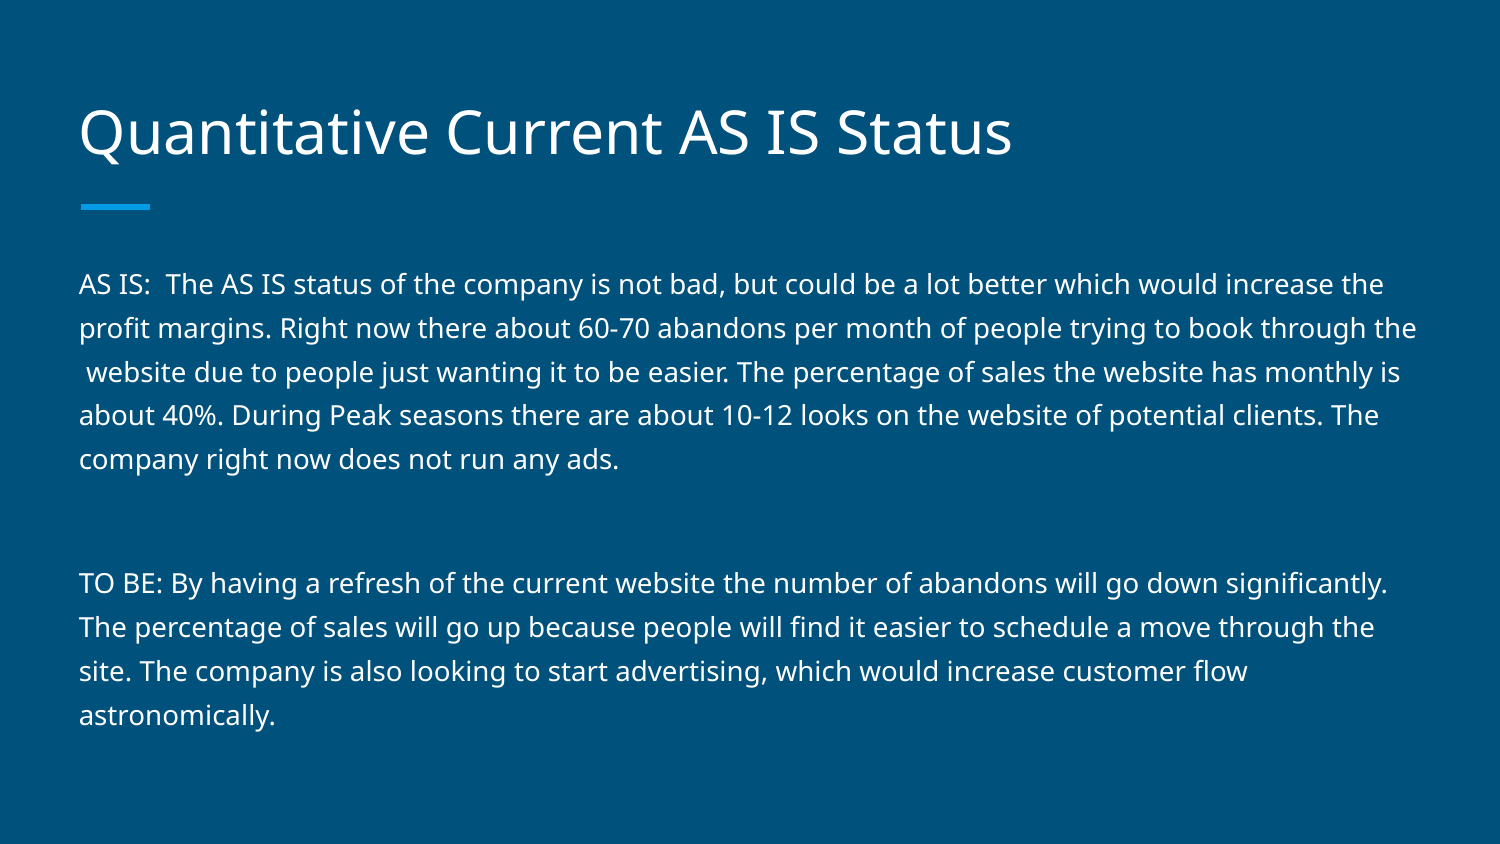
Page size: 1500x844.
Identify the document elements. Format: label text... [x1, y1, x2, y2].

list AS IS: The AS IS status of the company is not bad, but could be a lot better which would increase the profit margins. Right now there about 60-70 abandons per month of people trying to book through the website due to people just wanting it to be easier. The percentage of sales the website has monthly is about 40%. During Peak seasons there are about 10-12 looks on the website of potential clients. The company right now does not run any ads. TO BE: By having a refresh of the current website the number of abandons will go down significantly. The percentage of sales will go up because people will find it easier to schedule a move through the site. The company is also looking to start advertising, which would increase customer flow astronomically. [63, 244, 1437, 750]
title Quantitative Current AS IS Status [63, 75, 1437, 188]
